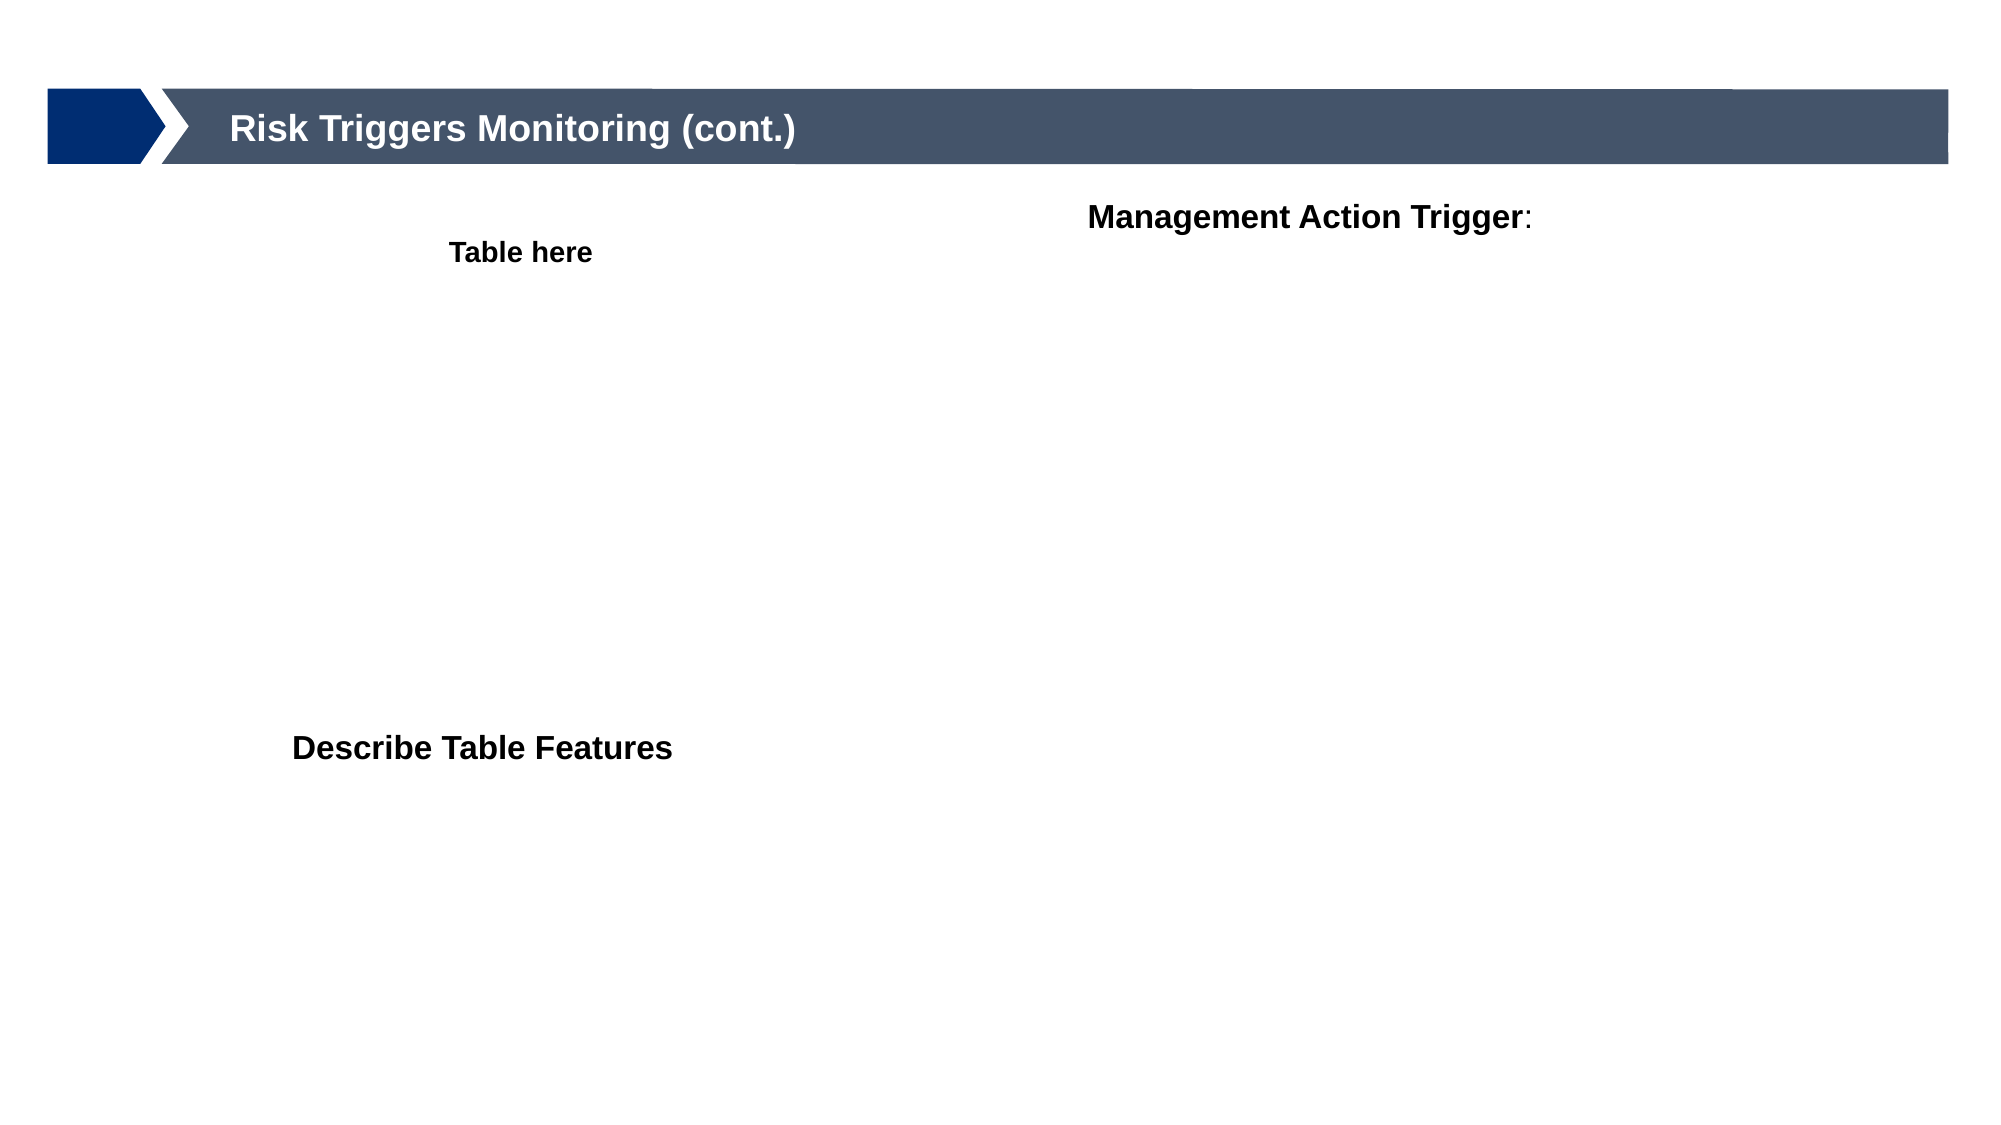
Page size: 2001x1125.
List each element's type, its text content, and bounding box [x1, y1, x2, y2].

text_box Management Action Trigger: [1072, 188, 1948, 296]
text_box Describe Table Features [52, 718, 1073, 814]
title Risk Triggers Monitoring (cont.) [229, 91, 1802, 162]
text_box Table here [73, 218, 969, 284]
